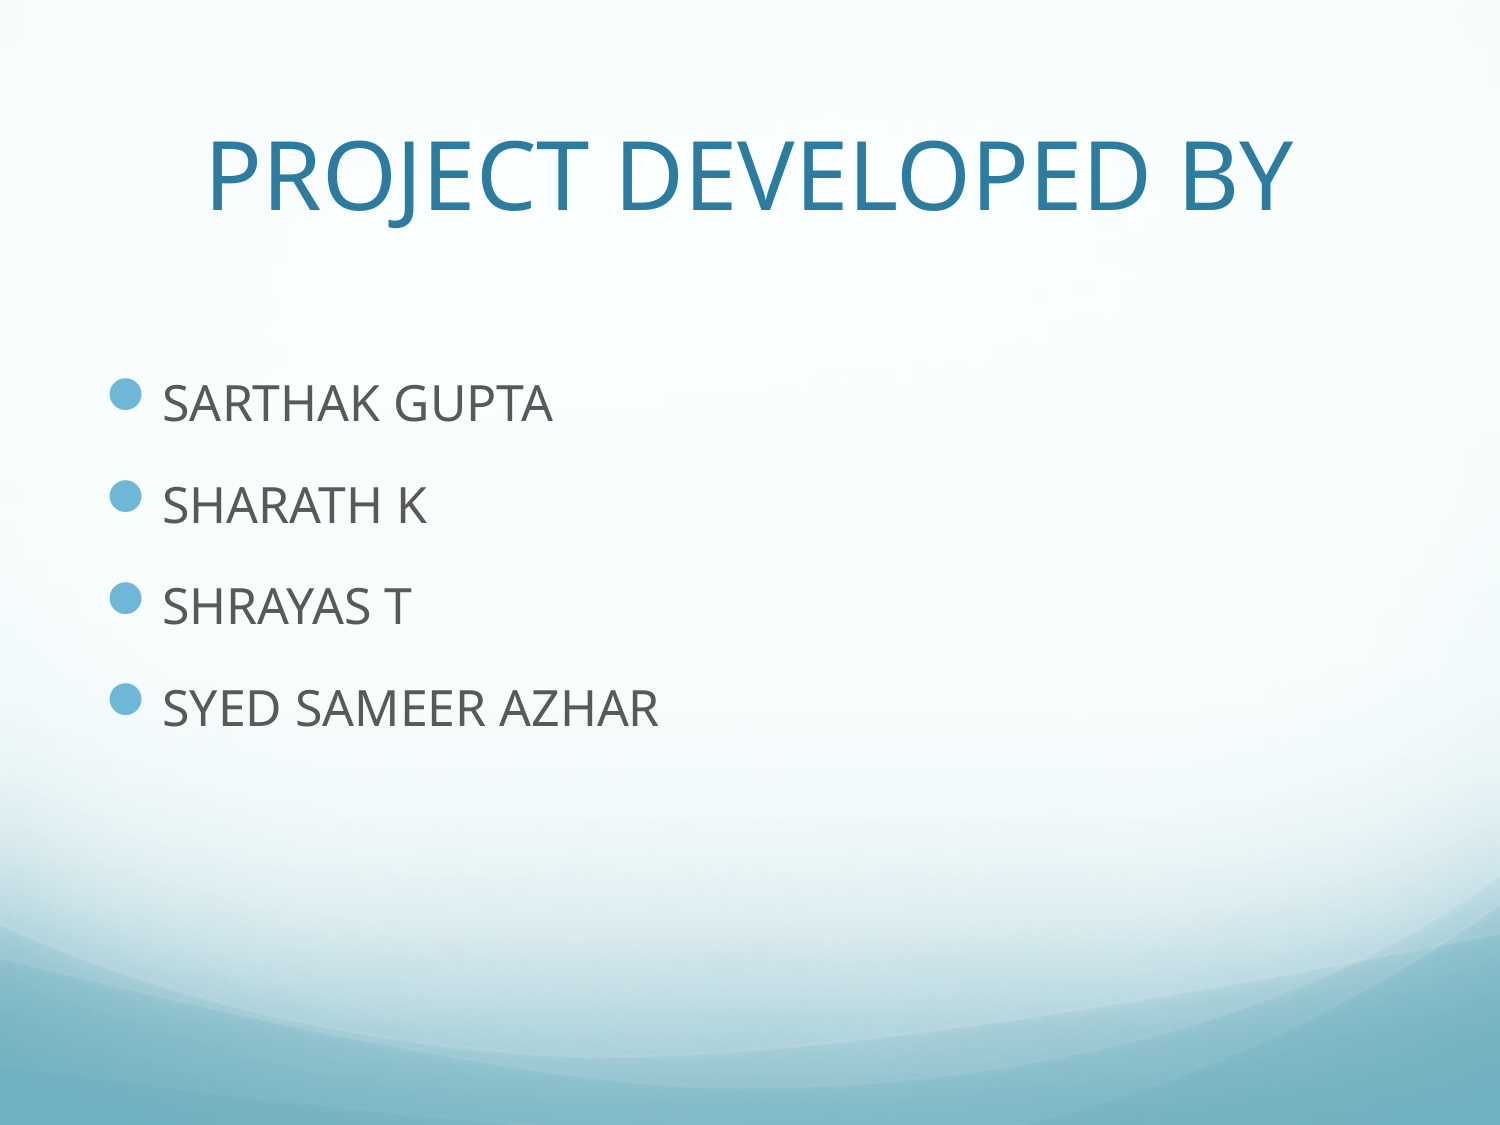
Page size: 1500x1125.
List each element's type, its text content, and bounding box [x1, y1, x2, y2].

list SARTHAK GUPTA SHARATH K SHRAYAS T SYED SAMEER AZHAR [90, 262, 1410, 975]
title PROJECT DEVELOPED BY [90, 17, 1410, 237]
